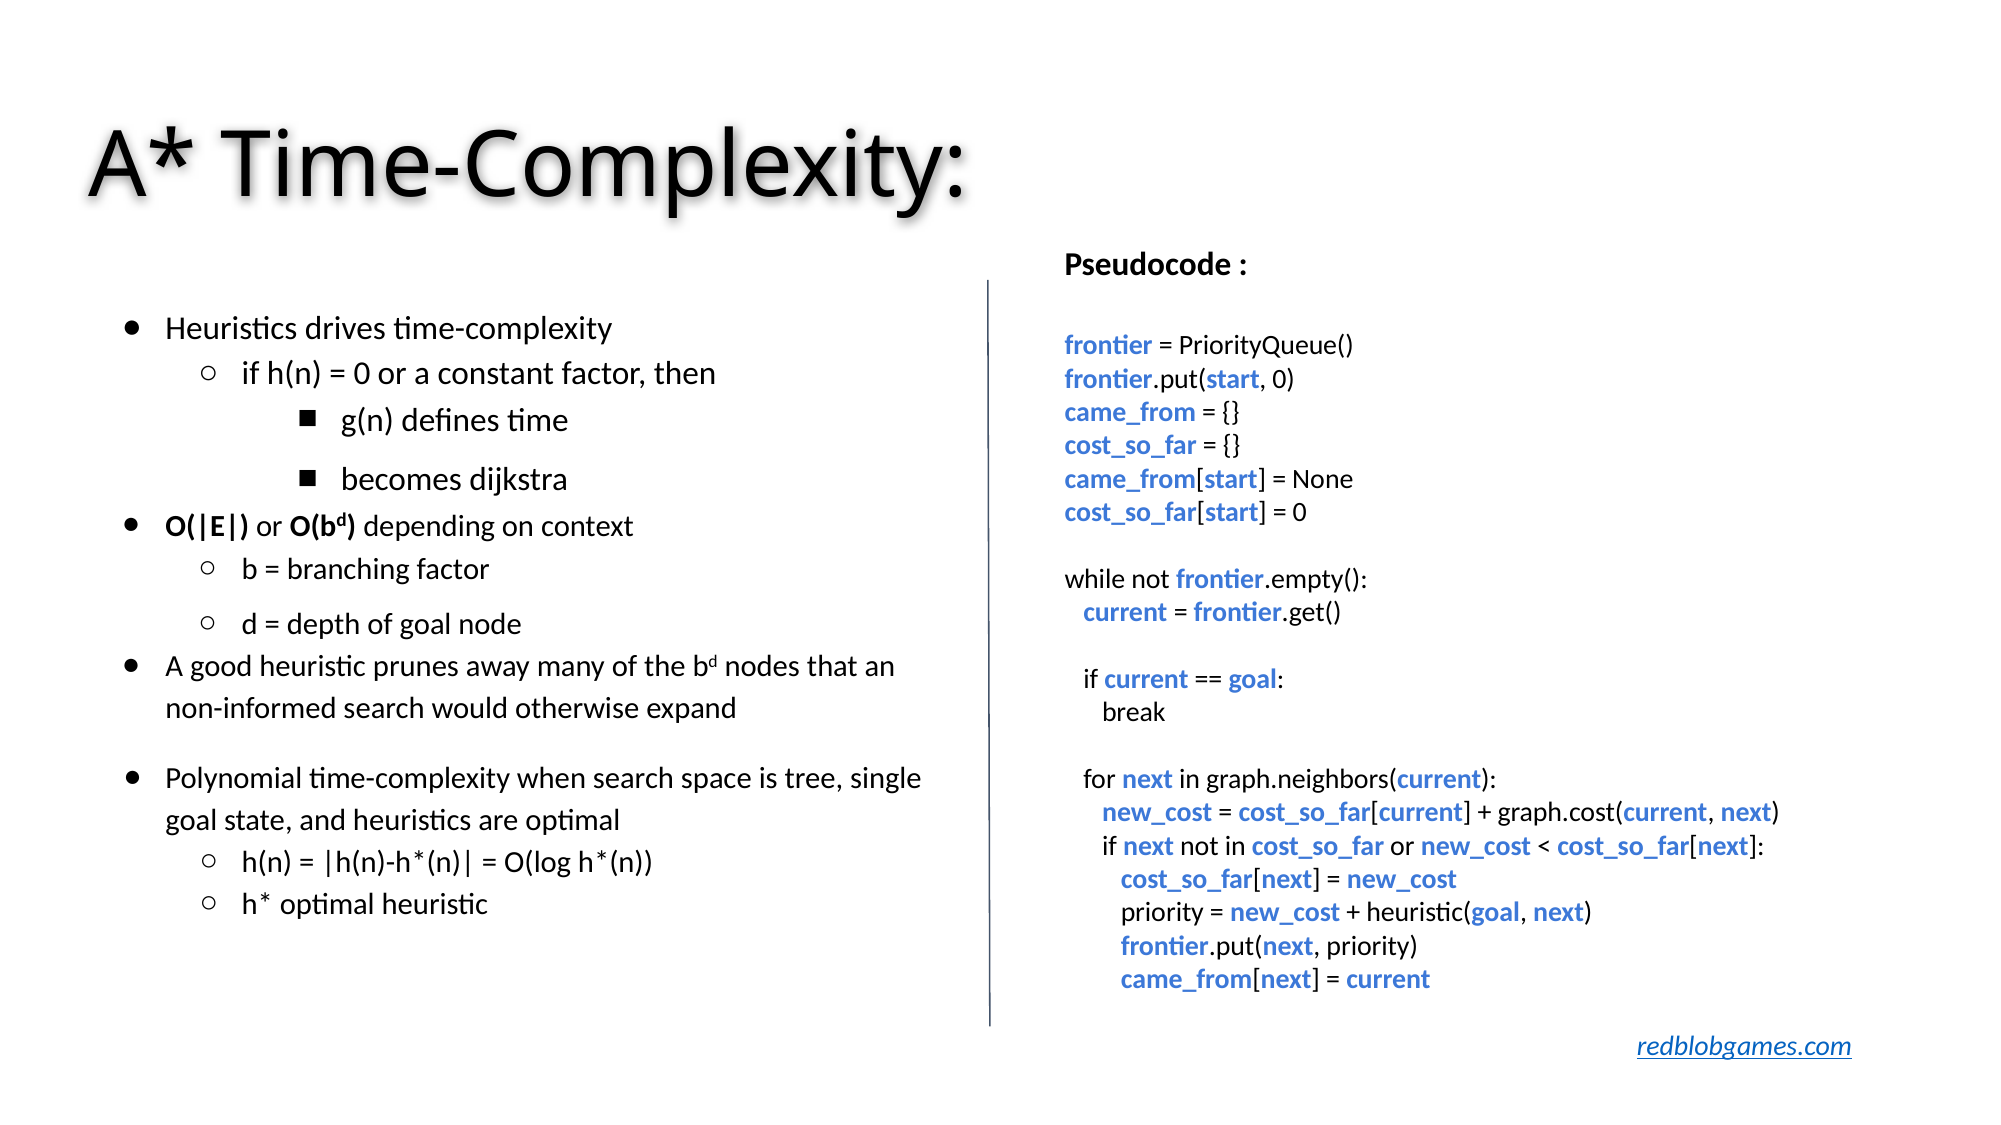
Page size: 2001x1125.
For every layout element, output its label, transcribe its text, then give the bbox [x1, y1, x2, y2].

text_box redblobgames.com [1018, 1017, 1872, 1072]
list Heuristics drives time-complexity if h(n) = 0 or a constant factor, then g(n) defines time becomes dijkstra O(|E|) or O(bd) depending on context b = branching factor d = depth of goal node A good heuristic prunes away many of the bd nodes that an non-informed search would otherwise expand Polynomial time-complexity when search space is tree, single goal state, and heuristics are optimal h(n) = |h(n)-h*(n)| = O(log h*(n)) h* optimal heuristic [68, 279, 960, 1082]
title A* Time-Complexity: [68, 97, 1932, 223]
list Pseudocode : frontier = PriorityQueue() frontier.put(start, 0) came_from = {} cost_so_far = {} came_from[start] = None cost_so_far[start] = 0 while not frontier.empty(): current = frontier.get() if current == goal: break for next in graph.neighbors(current): new_cost = cost_so_far[current] + graph.cost(current, next) if next not in cost_so_far or new_cost < cost_so_far[next]: cost_so_far[next] = new_cost priority = new_cost + heuristic(goal, next) frontier.put(next, priority) came_from[next] = current [1044, 222, 1919, 1059]
